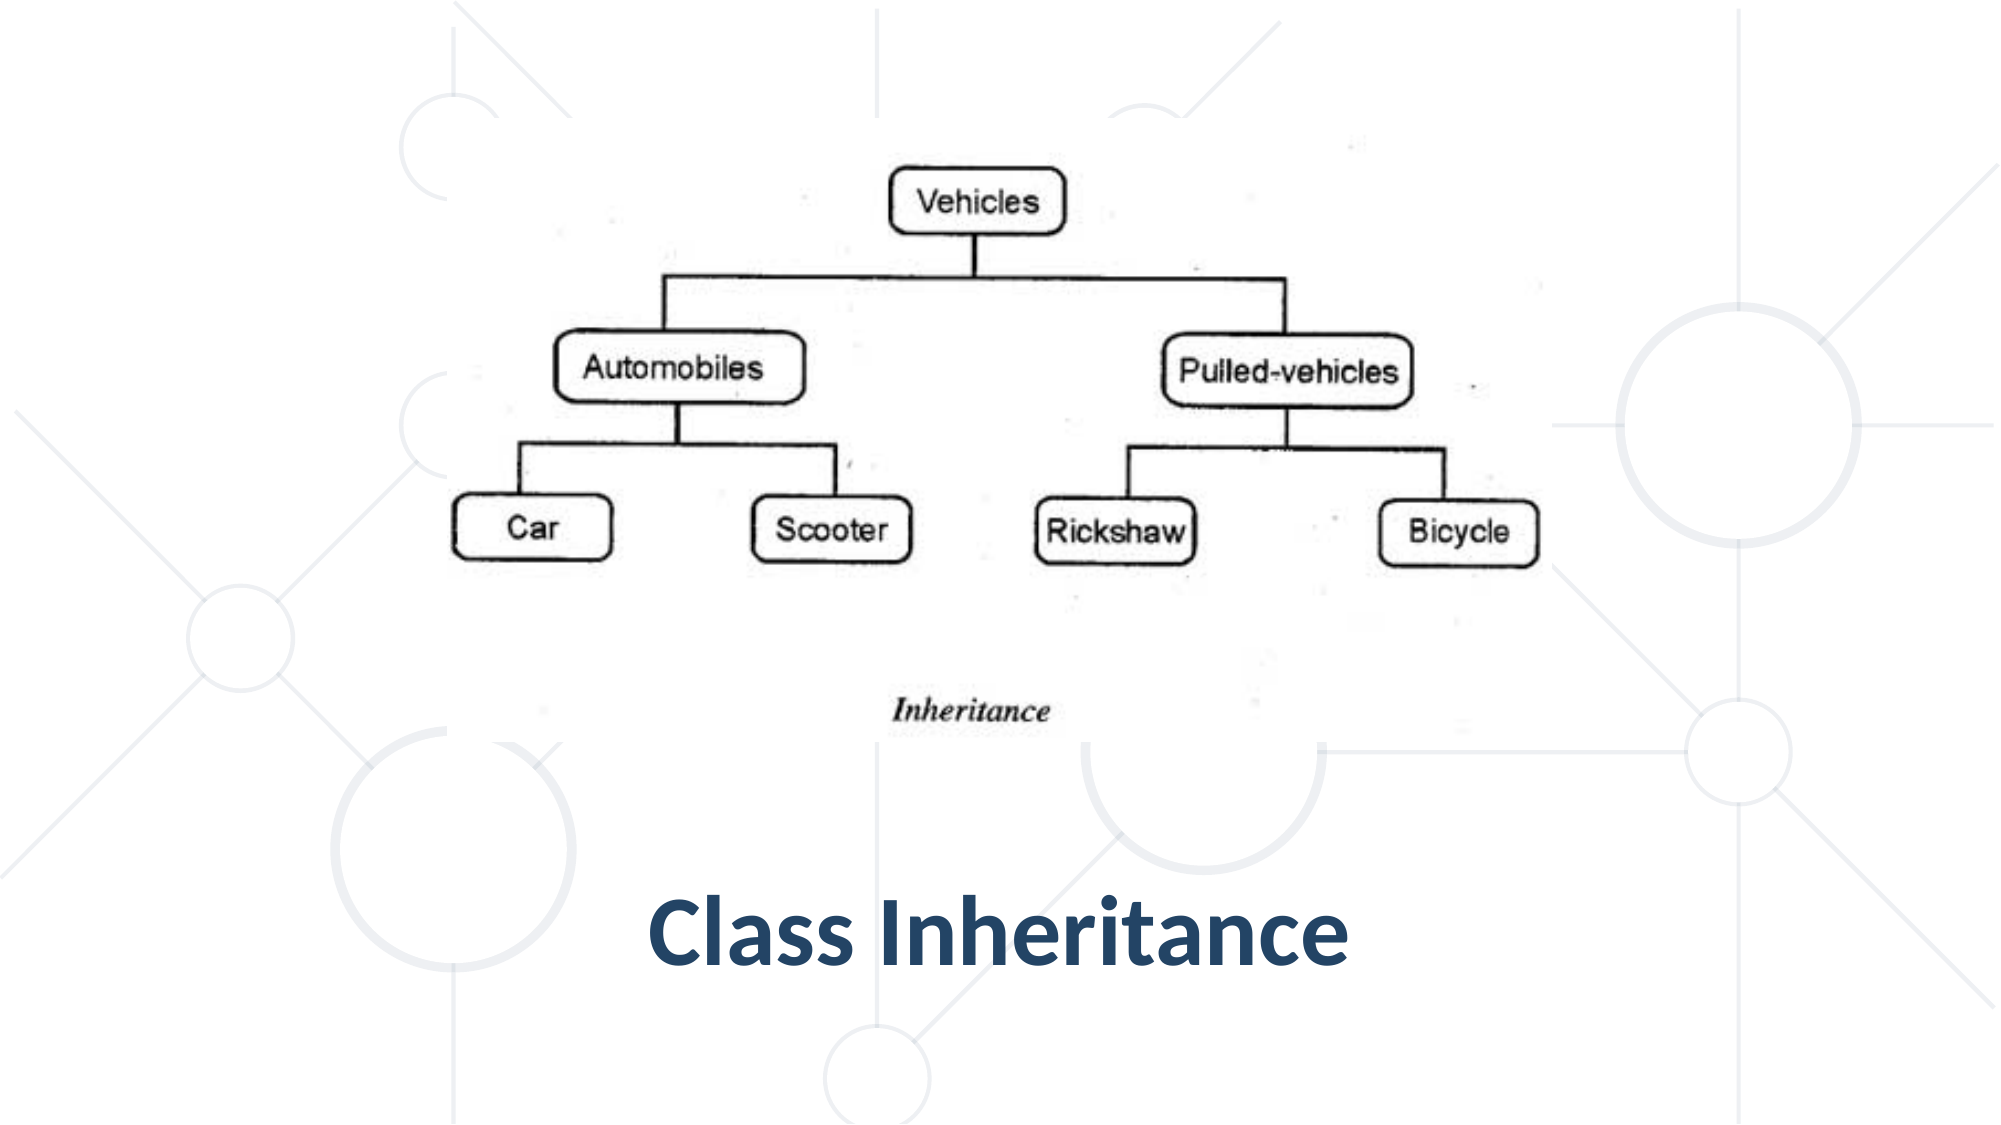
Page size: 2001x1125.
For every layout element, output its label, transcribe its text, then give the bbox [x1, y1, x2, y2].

picture [447, 118, 1553, 742]
list Class Inheritance [100, 859, 1900, 986]
